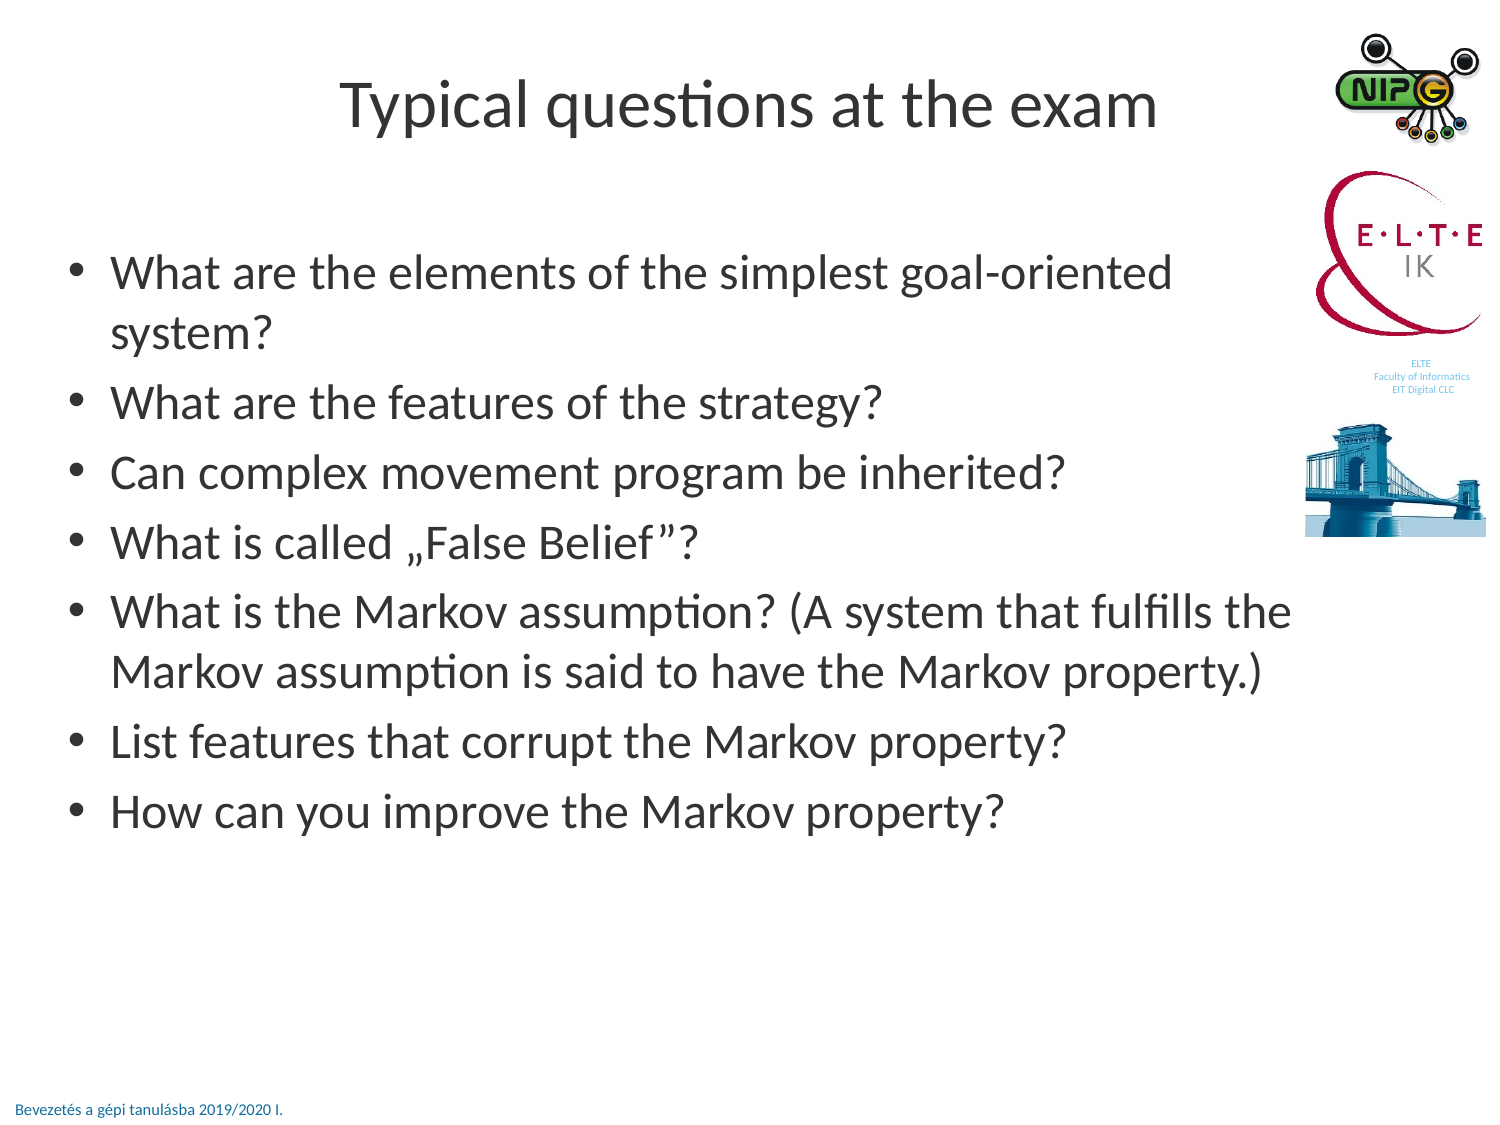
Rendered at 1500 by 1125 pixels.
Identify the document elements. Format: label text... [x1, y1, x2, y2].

picture [1316, 1, 1495, 336]
picture [1334, 421, 1486, 537]
list What are the elements of the simplest goal-oriented system? What are the features of the strategy? Can complex movement program be inherited? What is called „False Belief”? What is the Markov assumption? (A system that fulfills the Markov assumption is said to have the Markov property.) List features that corrupt the Markov property? How can you improve the Markov property? [53, 231, 1334, 957]
title Typical questions at the exam [109, 51, 1391, 301]
